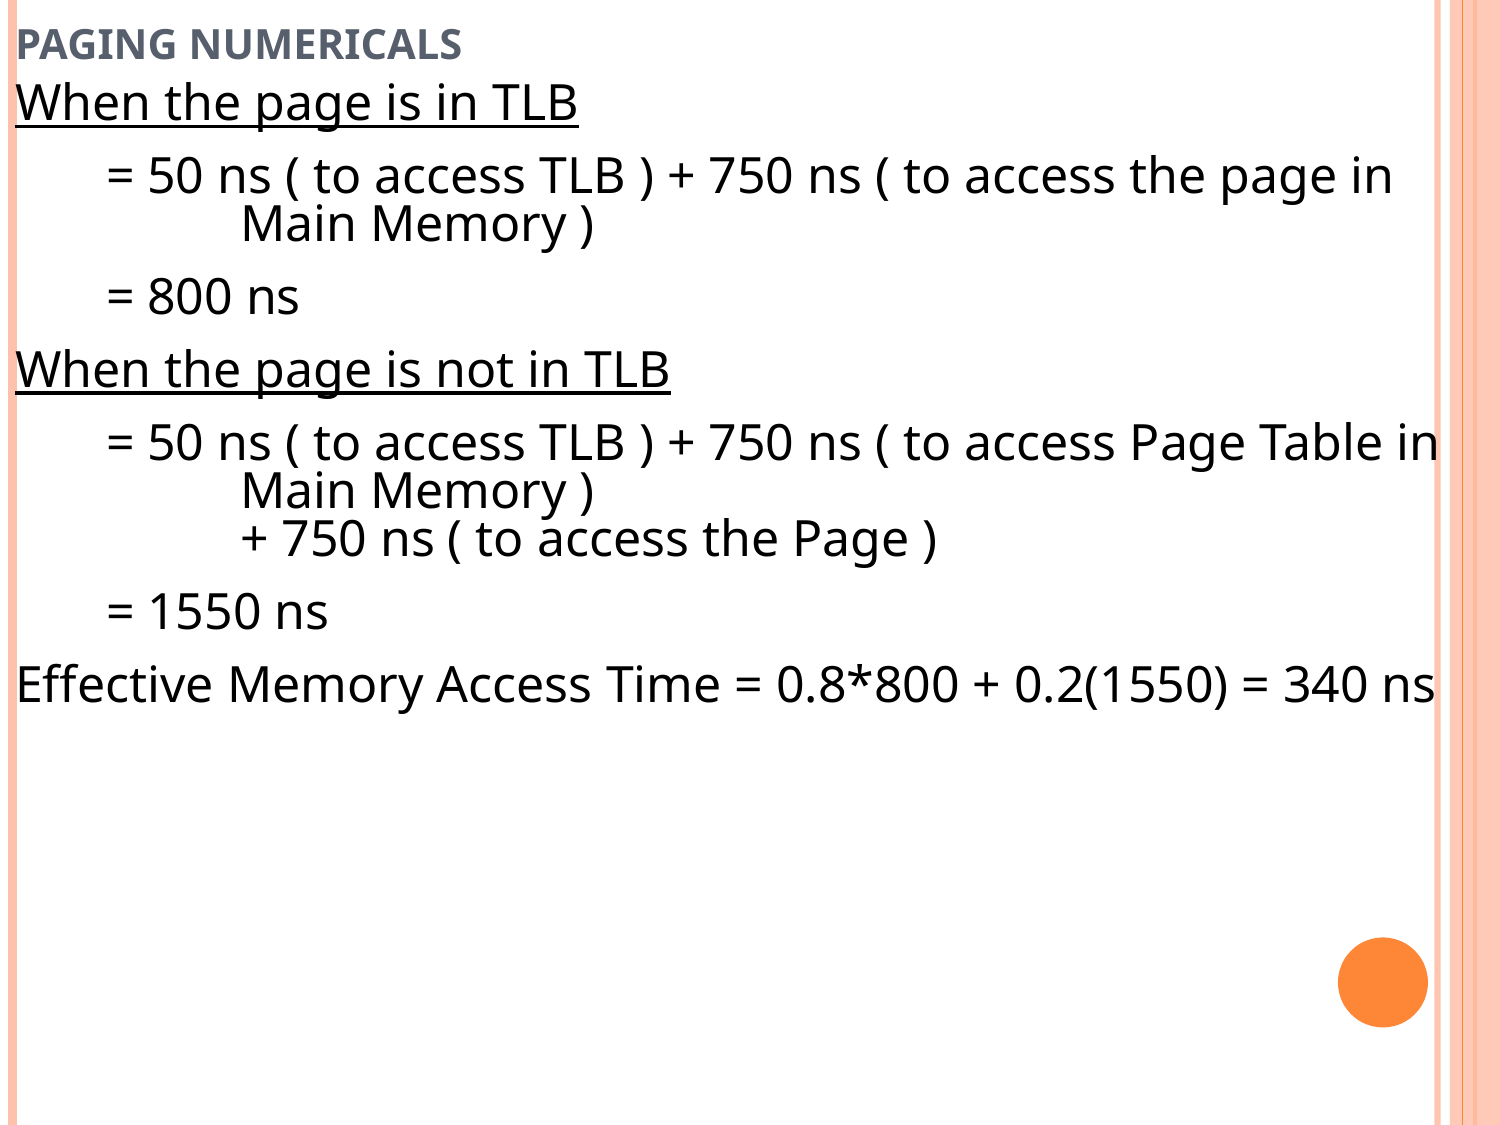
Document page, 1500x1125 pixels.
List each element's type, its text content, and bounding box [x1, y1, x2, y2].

list When the page is in TLB = 50 ns ( to access TLB ) + 750 ns ( to access the page in Main Memory ) = 800 ns When the page is not in TLB = 50 ns ( to access TLB ) + 750 ns ( to access Page Table in Main Memory ) + 750 ns ( to access the Page ) = 1550 ns Effective Memory Access Time = 0.8*800 + 0.2(1550) = 340 ns [0, 75, 1500, 1125]
title PAGING NUMERICALS [0, 0, 1500, 75]
